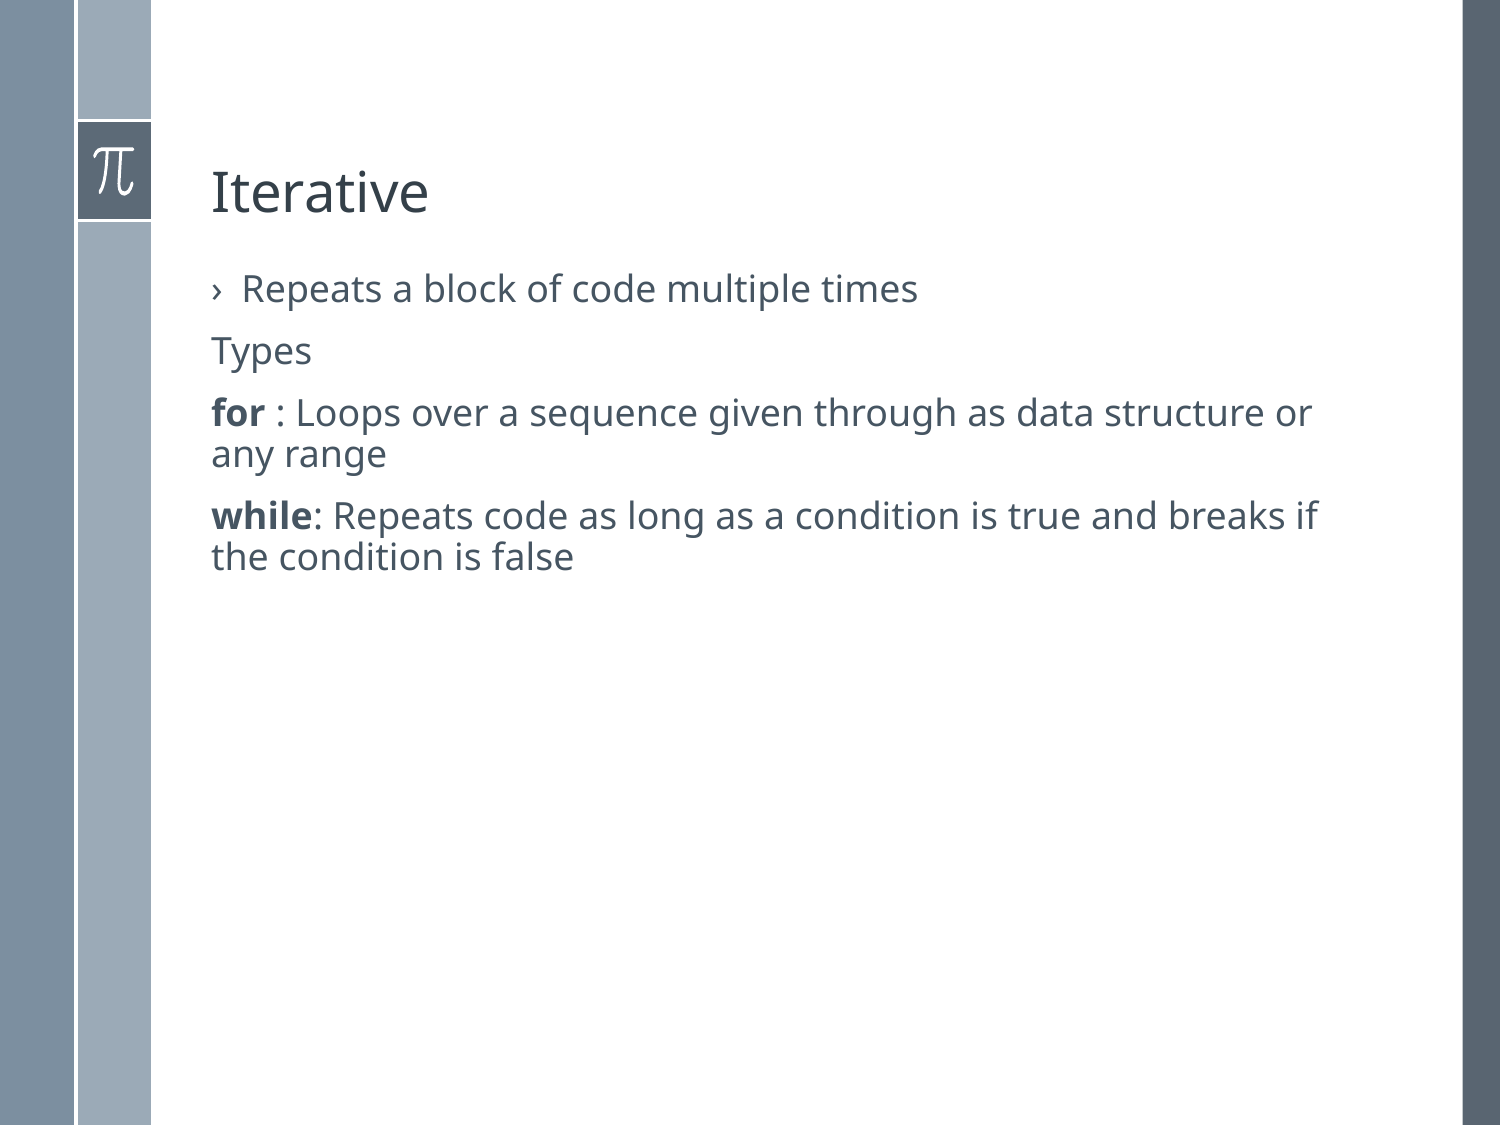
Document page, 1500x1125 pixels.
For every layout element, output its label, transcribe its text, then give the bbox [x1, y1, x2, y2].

list Repeats a block of code multiple times Types for : Loops over a sequence given through as data structure or any range while: Repeats code as long as a condition is true and breaks if the condition is false [196, 262, 1400, 1013]
title Iterative [196, 29, 1400, 233]
